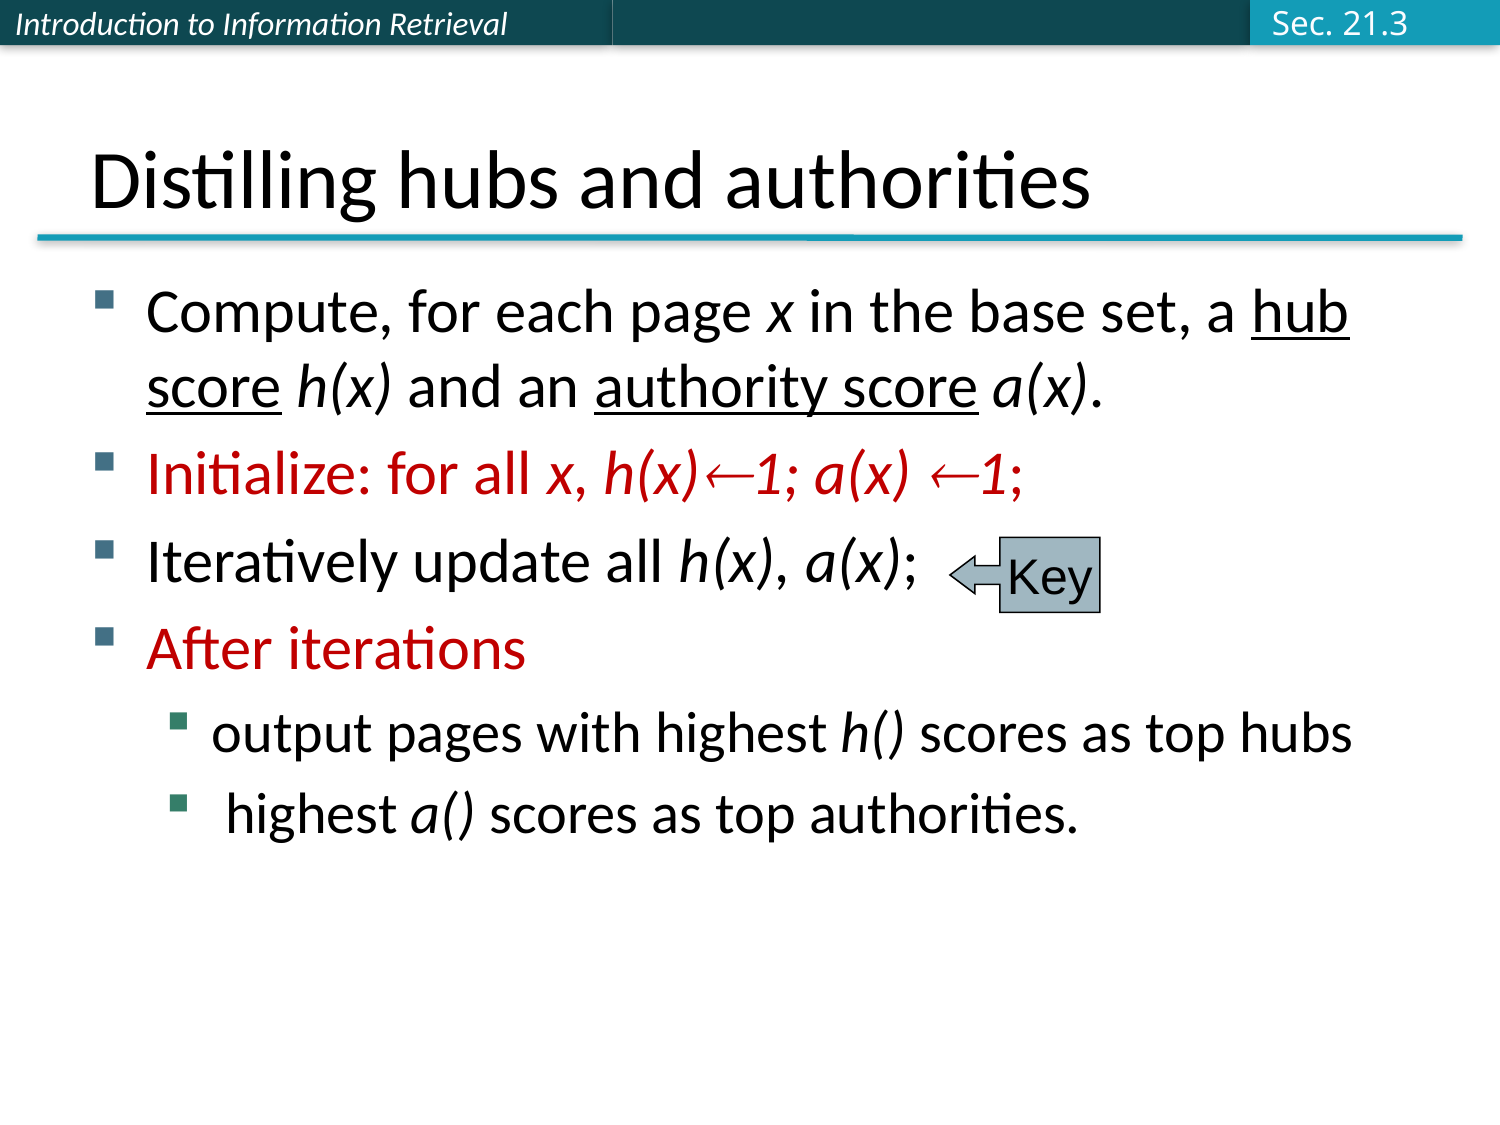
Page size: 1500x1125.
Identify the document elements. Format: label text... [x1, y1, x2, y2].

title Distilling hubs and authorities [75, 45, 1425, 233]
text_box Key [949, 537, 1100, 613]
text_box Sec. 21.3 [1257, 0, 1424, 50]
list Compute, for each page x in the base set, a hub score h(x) and an authority score a(x). Initialize: for all x, h(x)1; a(x) 1; Iteratively update all h(x), a(x); After iterations output pages with highest h() scores as top hubs highest a() scores as top authorities. [75, 262, 1425, 1063]
